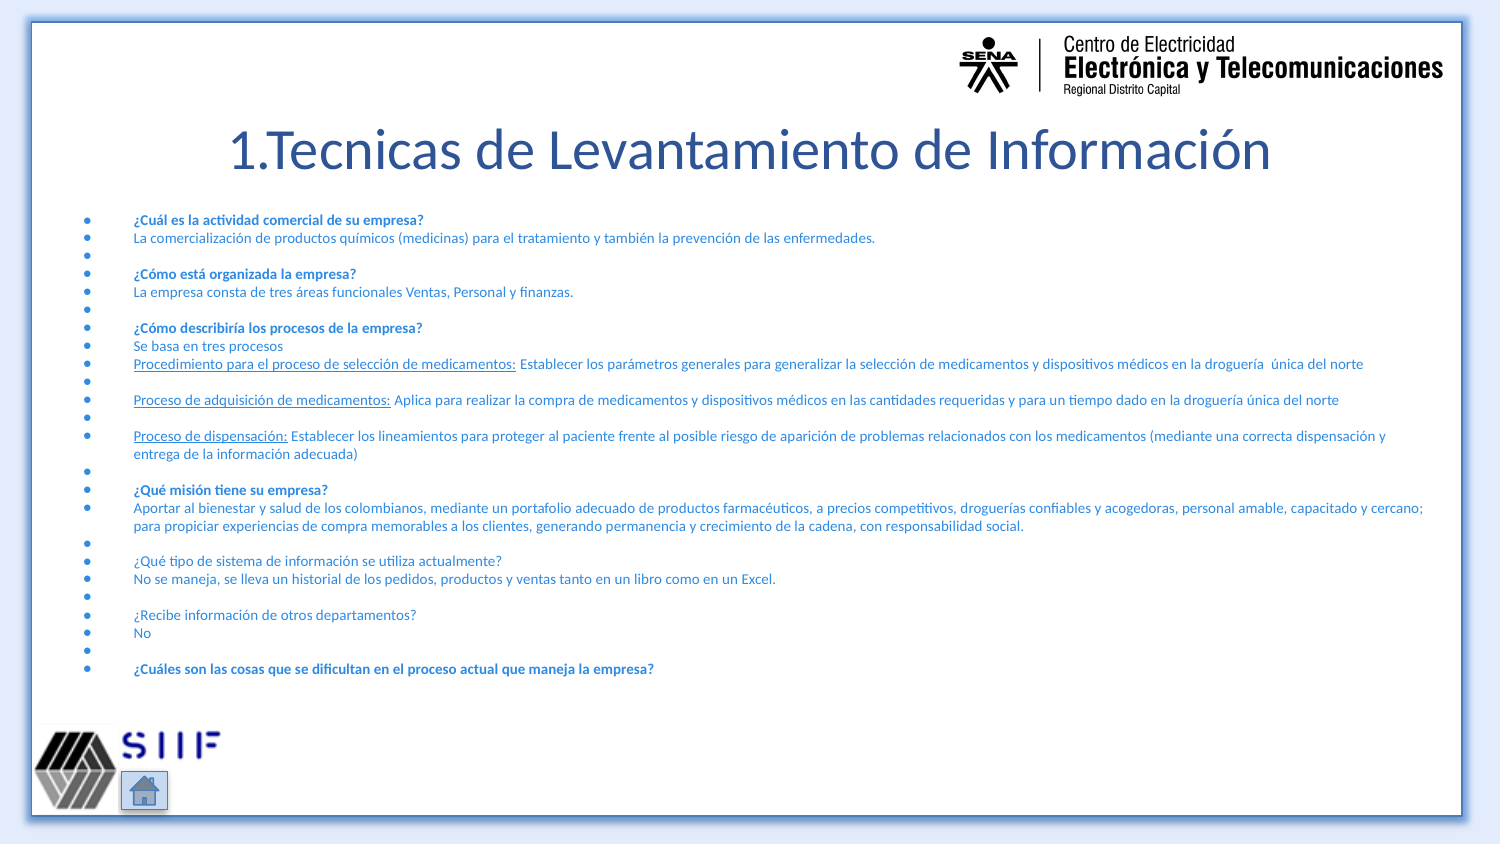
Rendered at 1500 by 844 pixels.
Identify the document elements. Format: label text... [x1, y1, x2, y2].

list ¿Cuál es la actividad comercial de su empresa? La comercialización de productos químicos (medicinas) para el tratamiento y también la prevención de las enfermedades. ¿Cómo está organizada la empresa? La empresa consta de tres áreas funcionales Ventas, Personal y finanzas. ¿Cómo describiría los procesos de la empresa? Se basa en tres procesos Procedimiento para el proceso de selección de medicamentos: Establecer los parámetros generales para generalizar la selección de medicamentos y dispositivos médicos en la droguería única del norte Proceso de adquisición de medicamentos: Aplica para realizar la compra de medicamentos y dispositivos médicos en las cantidades requeridas y para un tiempo dado en la droguería única del norte Proceso de dispensación: Establecer los lineamientos para proteger al paciente frente al posible riesgo de aparición de problemas relacionados con los medicamentos (mediante una correcta dispensación y entrega de la información adecuada) ¿Qué misión tiene su empresa? Aportar al bienestar y salud de los colombianos, mediante un portafolio adecuado de productos farmacéuticos, a precios competitivos, droguerías confiables y acogedoras, personal amable, capacitado y cercano; para propiciar experiencias de compra memorables a los clientes, generando permanencia y crecimiento de la cadena, con responsabilidad social. ¿Qué tipo de sistema de información se utiliza actualmente? No se maneja, se lleva un historial de los pedidos, productos y ventas tanto en un libro como en un Excel. ¿Recibe información de otros departamentos? No ¿Cuáles son las cosas que se dificultan en el proceso actual que maneja la empresa? [51, 177, 1449, 702]
picture [0, 0, 1500, 844]
title 1.Tecnicas de Levantamiento de Información [51, 96, 1449, 177]
